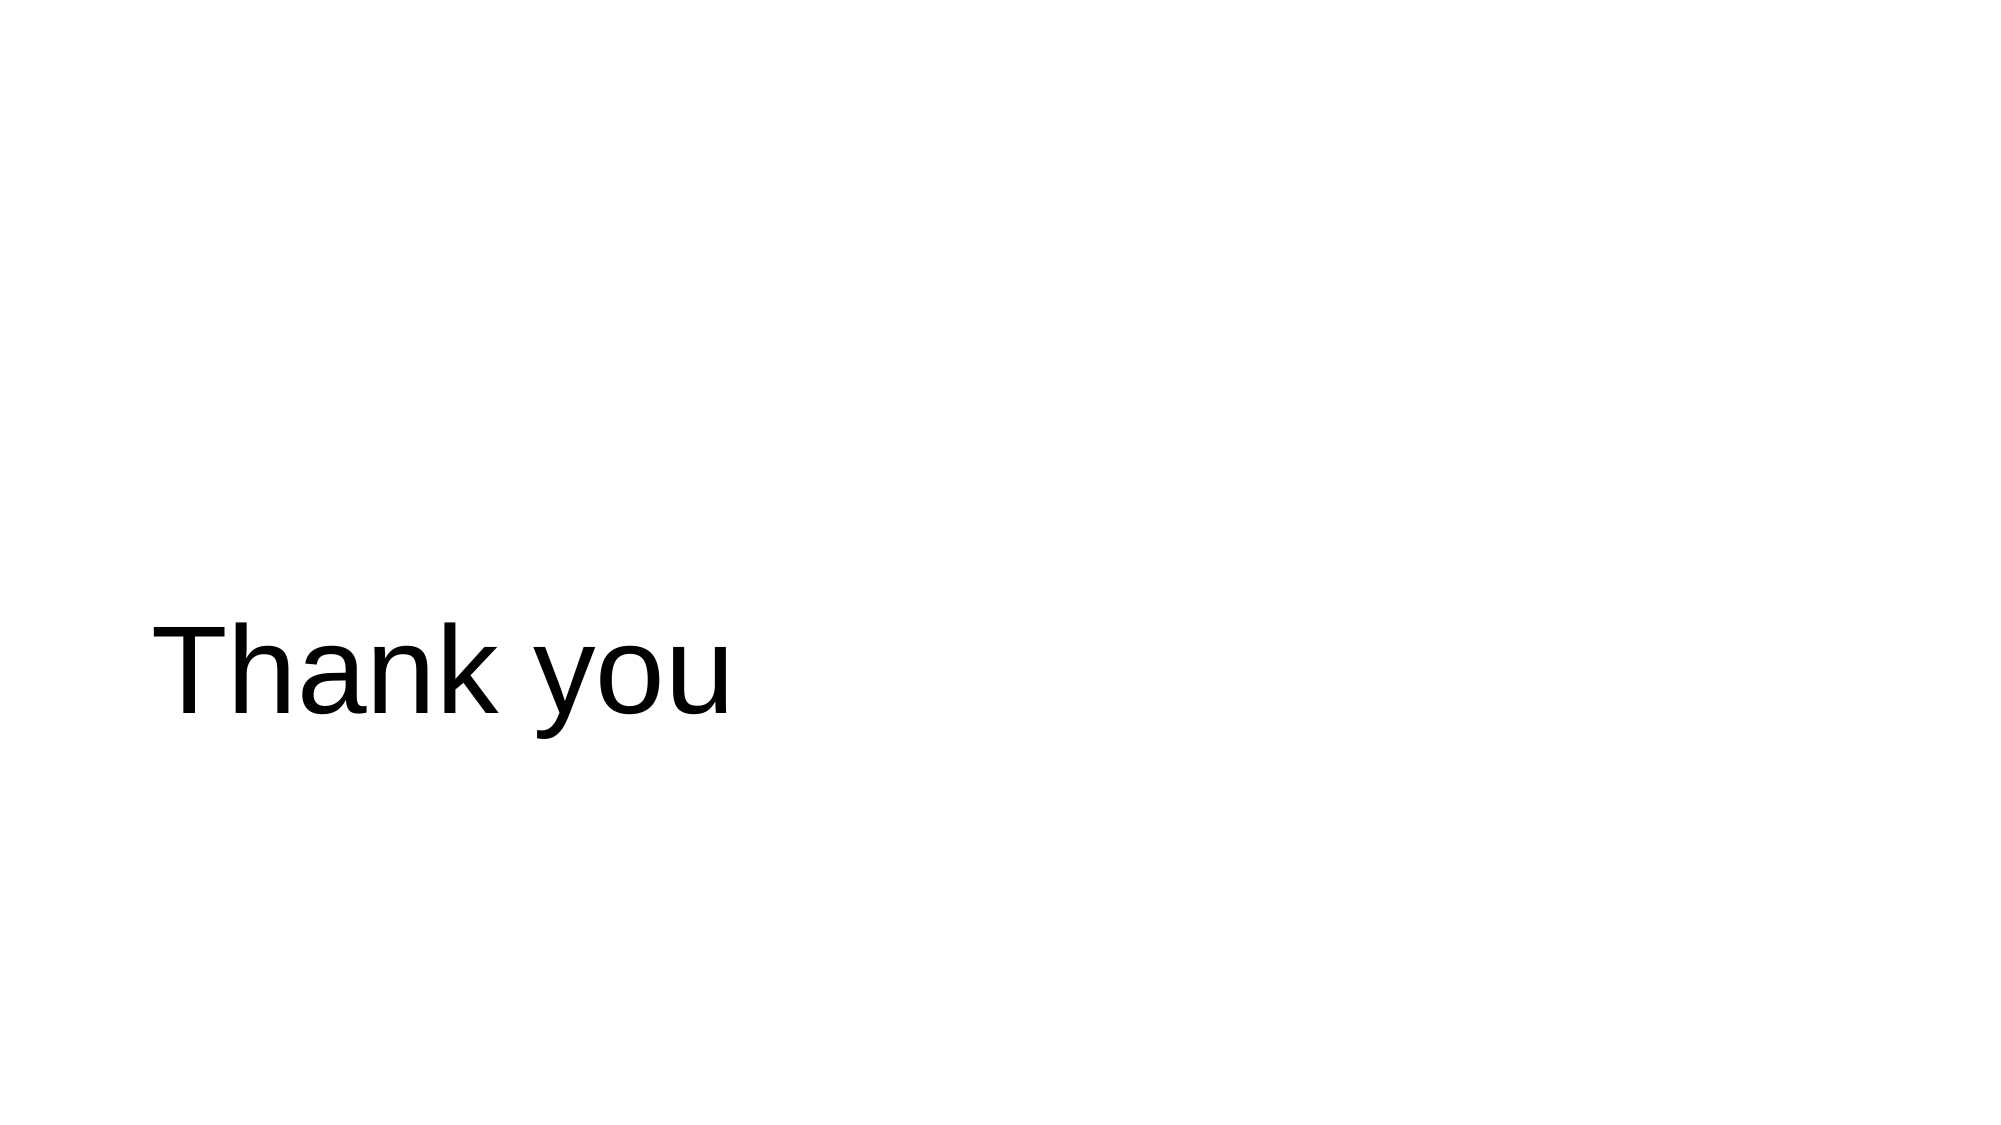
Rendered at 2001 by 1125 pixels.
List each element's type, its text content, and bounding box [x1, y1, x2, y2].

title Thank you [136, 280, 1862, 749]
